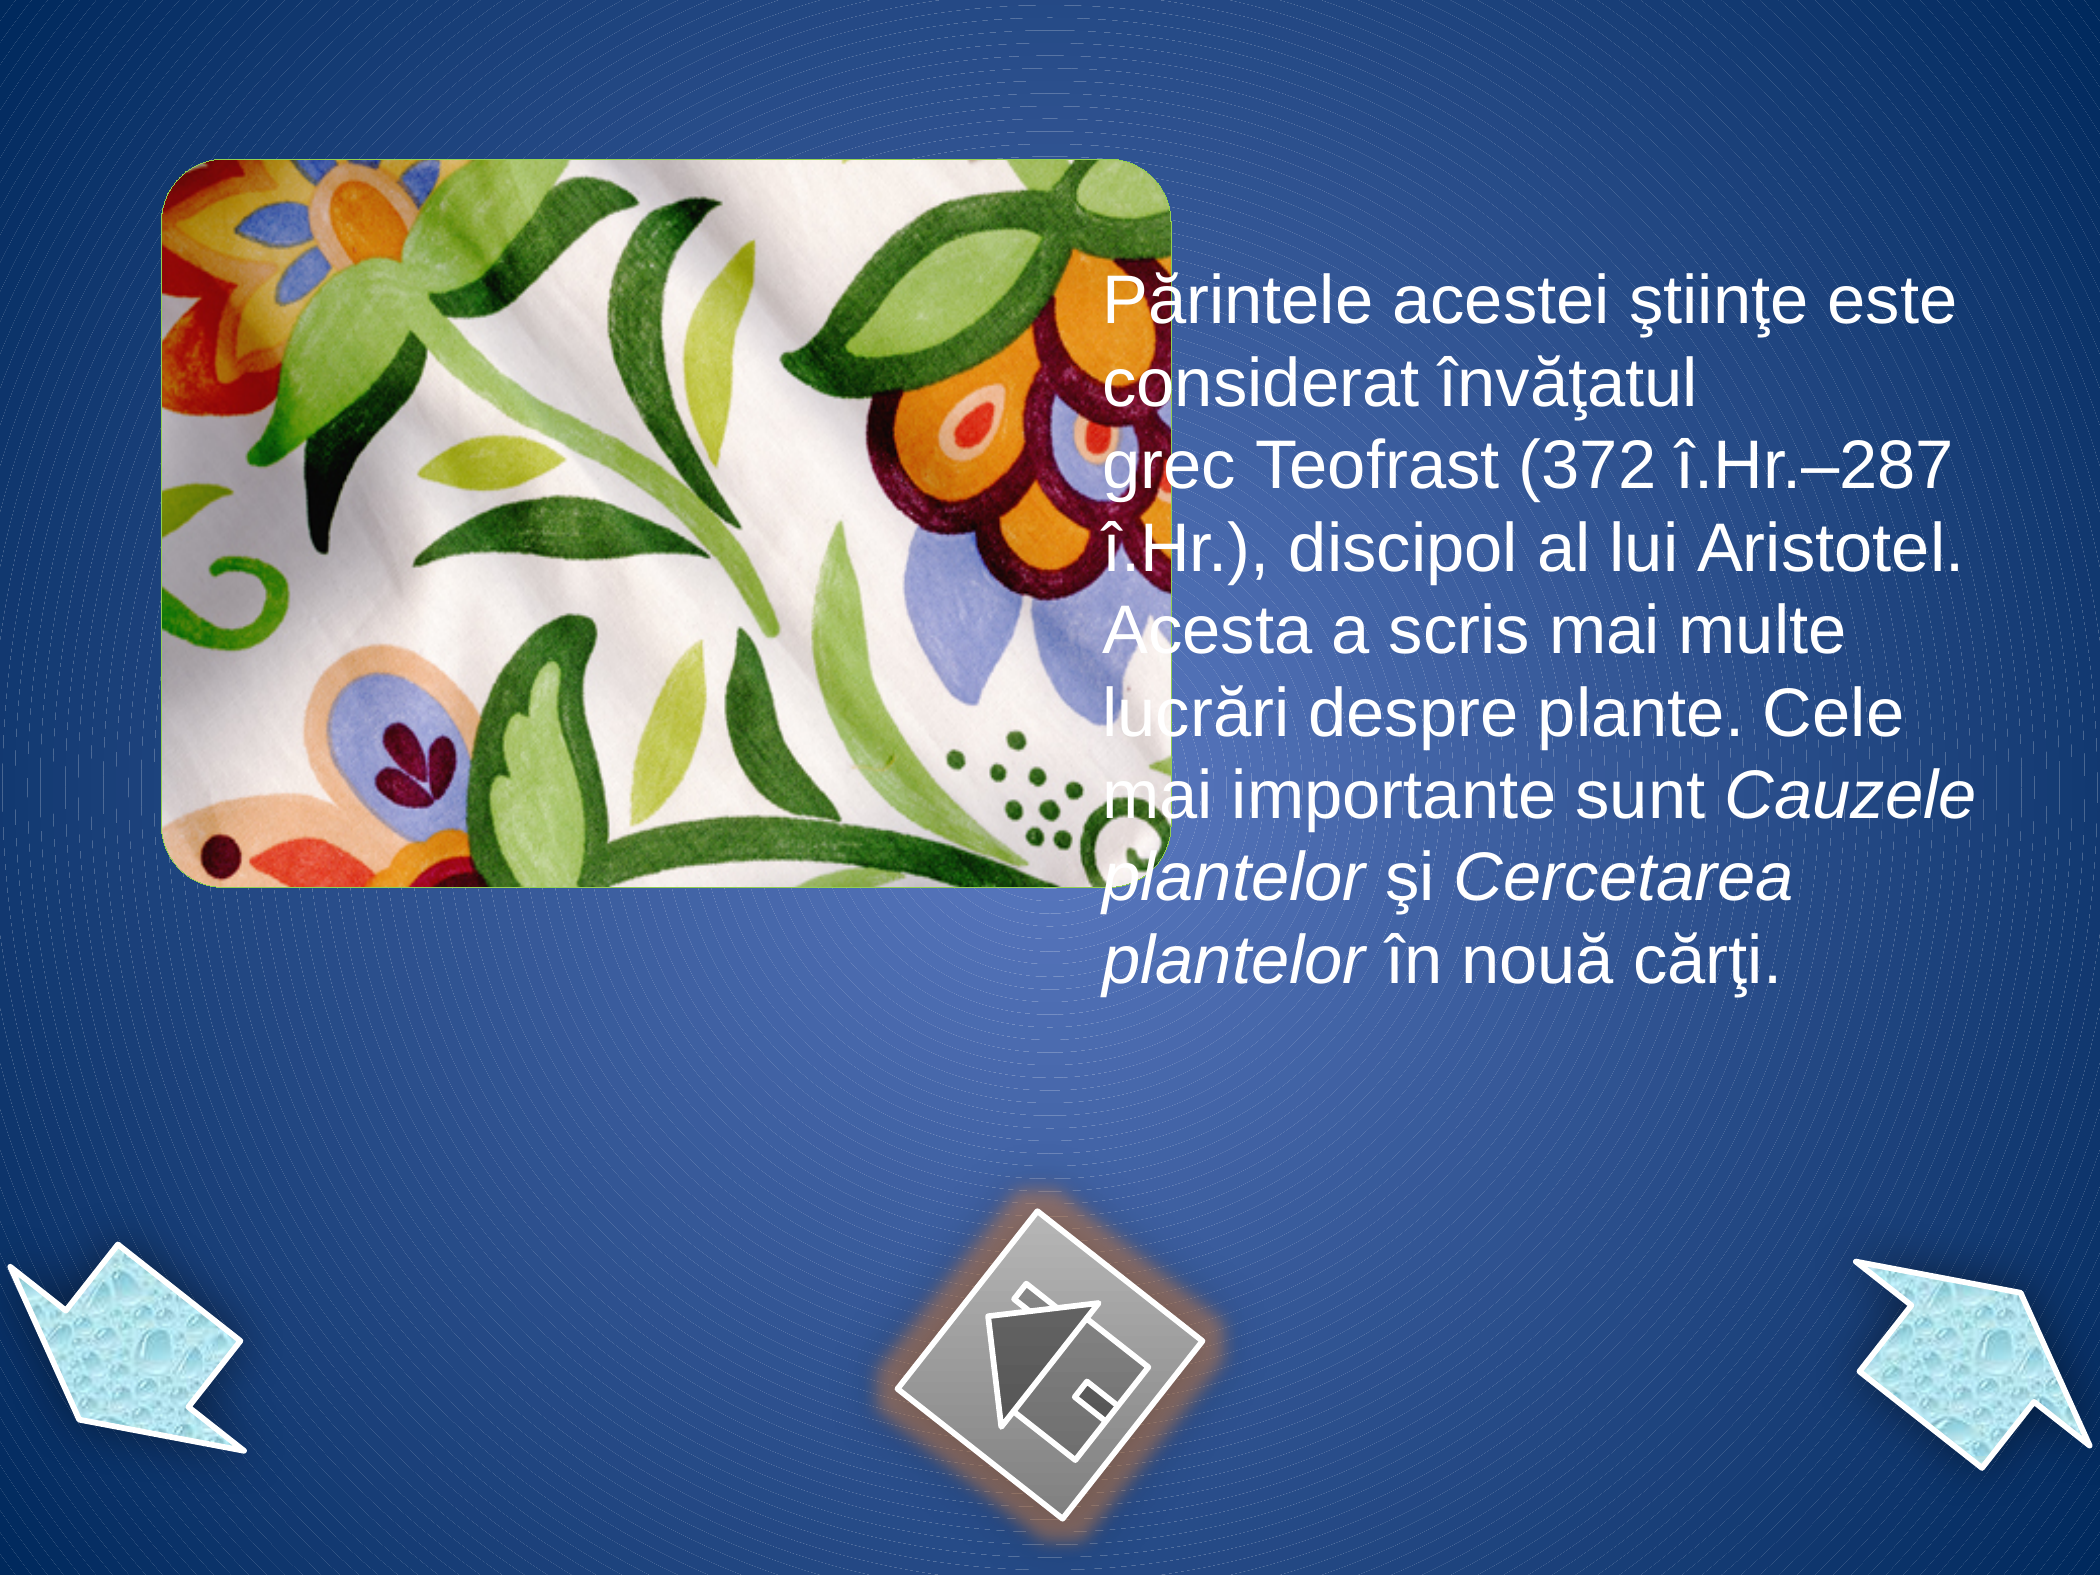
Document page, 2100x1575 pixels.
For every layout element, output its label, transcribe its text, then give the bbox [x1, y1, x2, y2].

picture [161, 158, 1172, 888]
text_box [895, 1209, 1205, 1521]
text_box [8, 1242, 246, 1453]
text_box Părintele acestei ştiinţe este considerat învăţatul grec Teofrast (372 î.Hr.–287 î.Hr.), discipol al lui Aristotel. Acesta a scris mai multe lucrări despre plante. Cele mai importante sunt Cauzele plantelor şi Cercetarea plantelor în nouă cărţi. [1082, 244, 2036, 1007]
text_box [1853, 1259, 2092, 1471]
